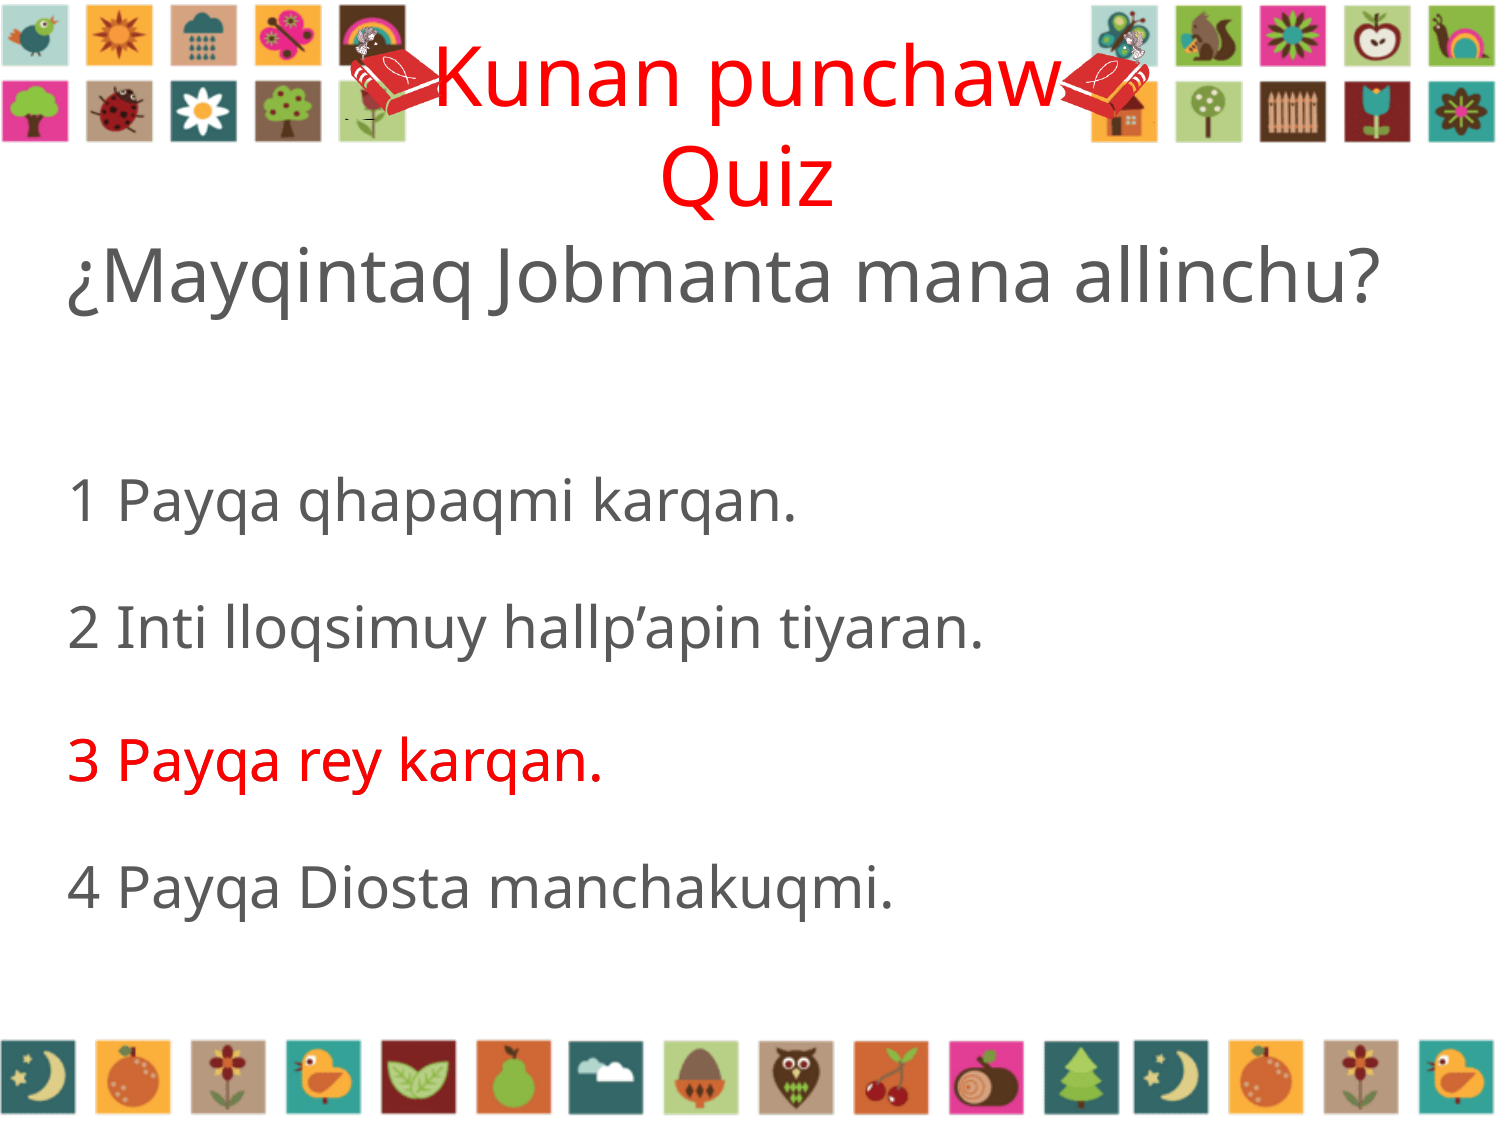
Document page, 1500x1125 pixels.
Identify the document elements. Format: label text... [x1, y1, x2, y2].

text_box Kunan punchaw Quiz [414, 16, 1080, 219]
text_box 2 Inti lloqsimuy hallp’apin tiyaran. [53, 582, 1436, 668]
text_box ¿Mayqintaq Jobmanta mana allinchu? [53, 219, 1436, 325]
text_box 3 Payqa rey karqan. [53, 716, 1483, 801]
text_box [0, 1028, 1500, 1118]
picture [0, 3, 475, 150]
picture [1028, 3, 1500, 150]
text_box 1 Payqa qhapaqmi karqan. [53, 456, 1436, 541]
text_box 4 Payqa Diosta manchakuqmi. [53, 842, 1483, 928]
